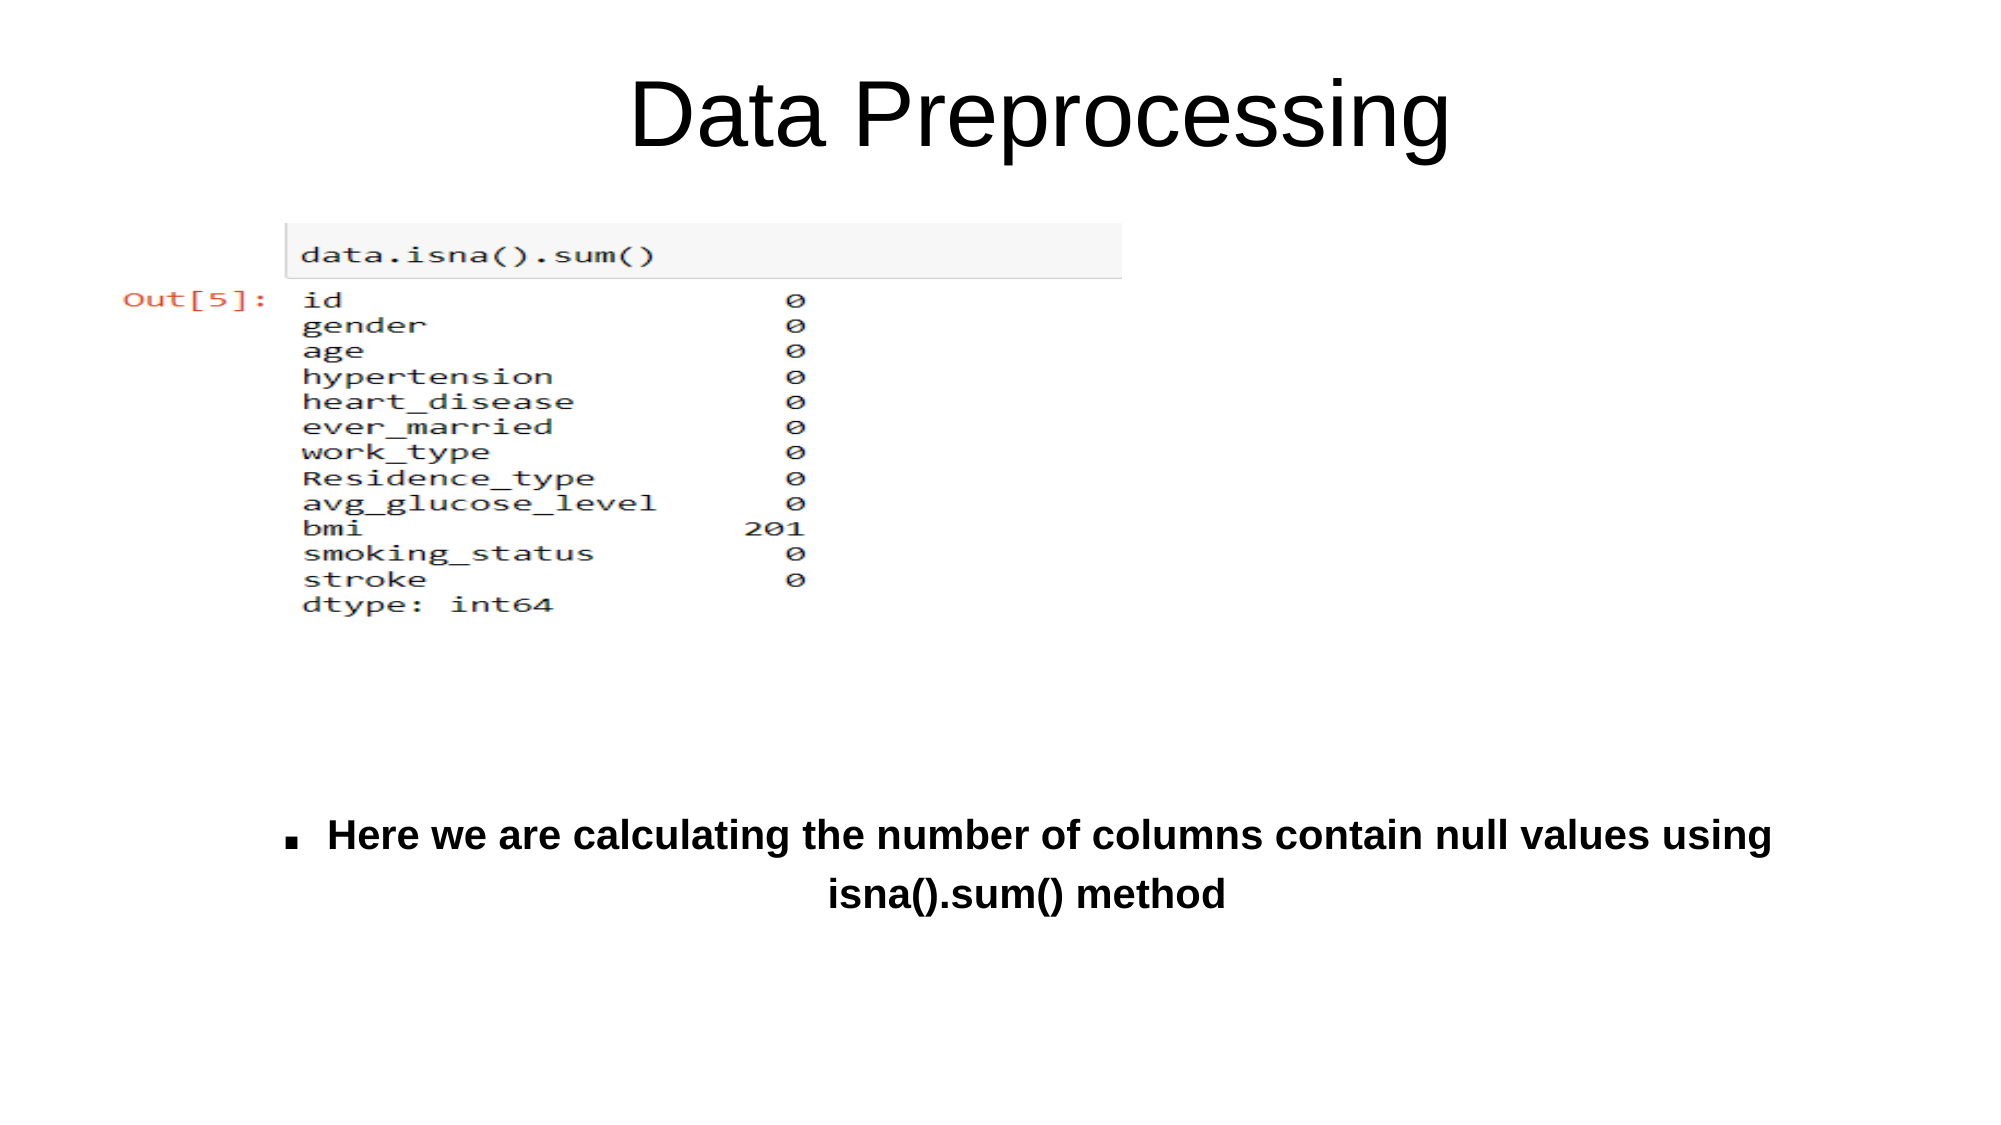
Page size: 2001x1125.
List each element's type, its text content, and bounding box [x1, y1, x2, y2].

title Data Preprocessing [281, 25, 1802, 172]
subtitle . Here we are calculating the number of columns contain null values using isna().sum() method [215, 172, 1840, 986]
picture [113, 223, 1122, 632]
